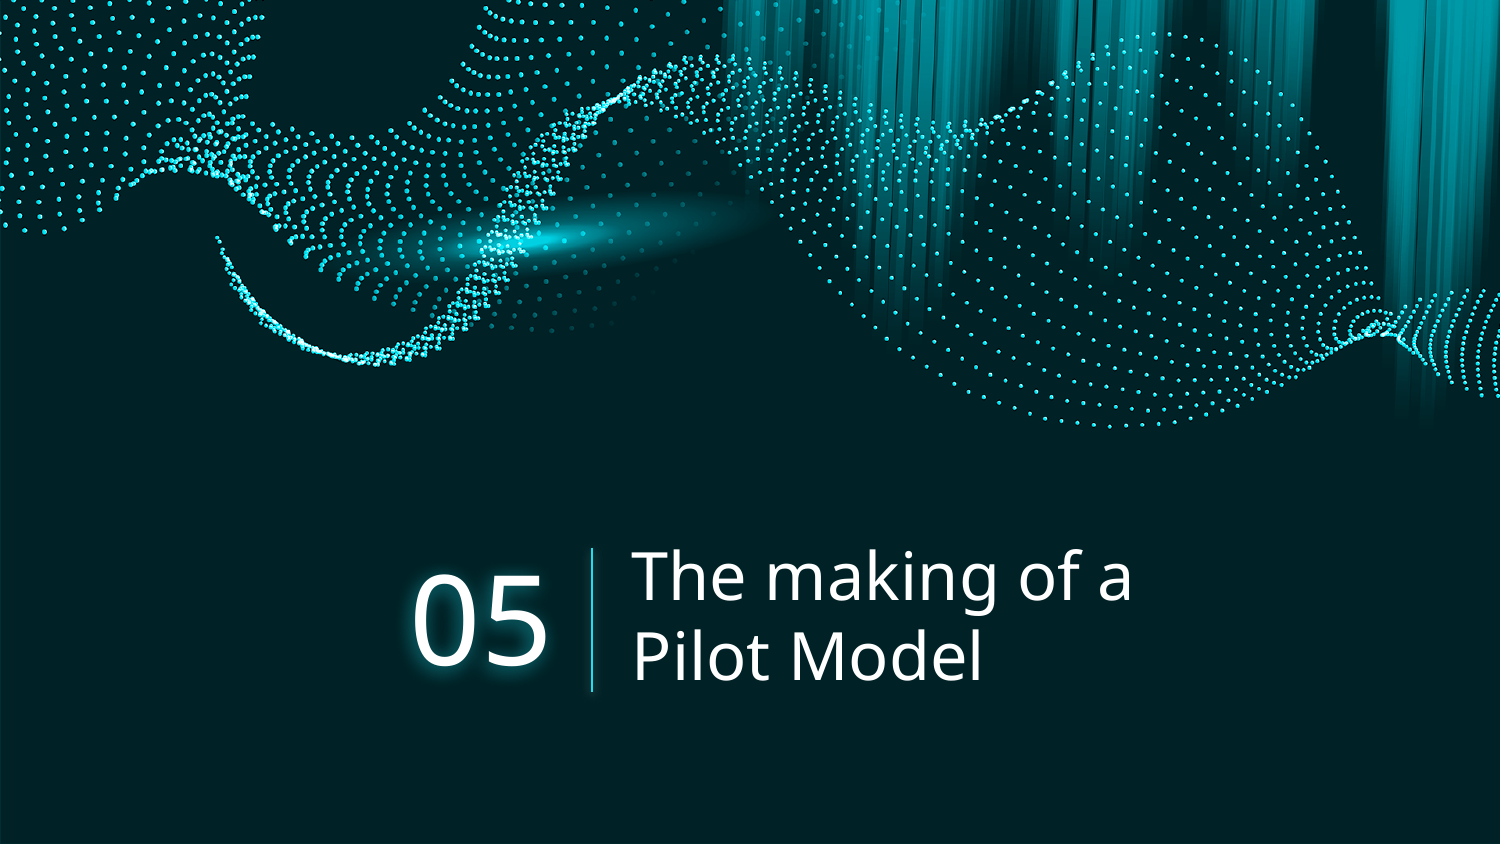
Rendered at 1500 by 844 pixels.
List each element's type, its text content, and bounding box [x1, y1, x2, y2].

title 05 [171, 539, 568, 693]
picture [0, 0, 1500, 844]
title The making of a Pilot Model [616, 564, 1244, 709]
